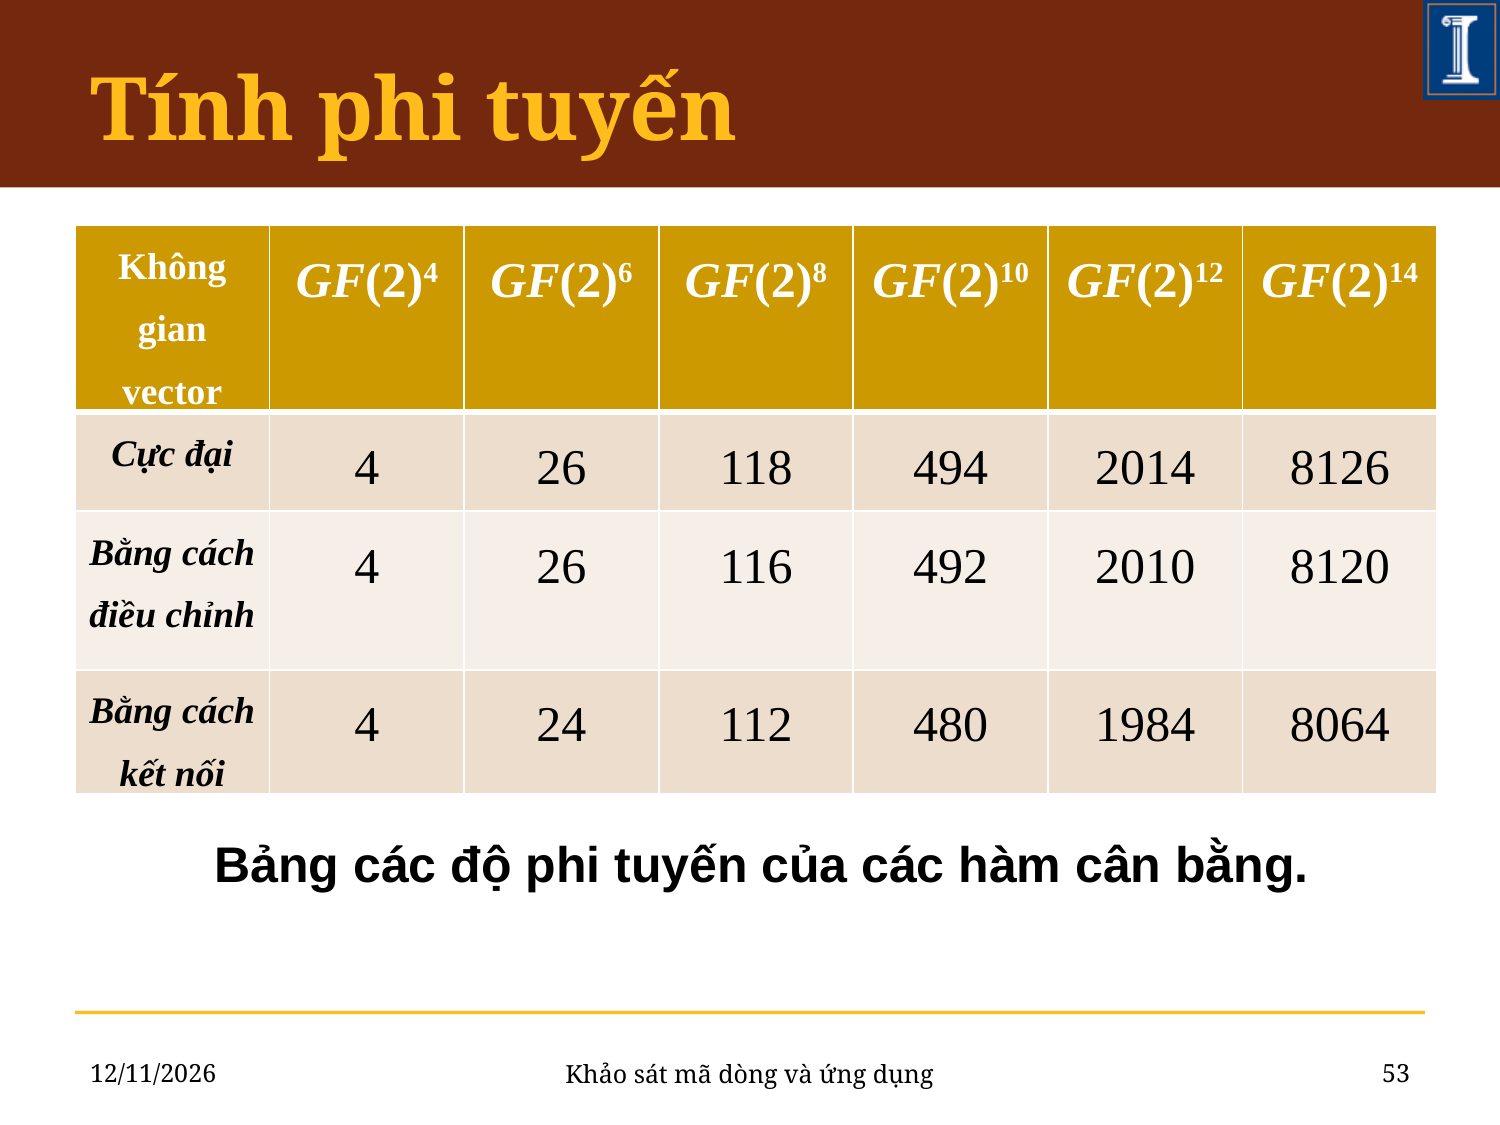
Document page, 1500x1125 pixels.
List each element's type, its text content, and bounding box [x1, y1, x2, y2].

footer Khảo sát mã dòng và ứng dụng [512, 1024, 988, 1101]
table_cell 8064 [1243, 671, 1436, 793]
table_header GF(2)14 [1243, 226, 1436, 409]
table_cell 4 [270, 415, 463, 510]
table_cell 480 [854, 671, 1047, 793]
table_cell Cực đại [76, 415, 269, 510]
table_cell 4 [270, 671, 463, 793]
text_box Bảng các độ phi tuyến của các hàm cân bằng. [200, 824, 1350, 900]
table_cell 116 [660, 512, 852, 669]
table_header GF(2)4 [270, 226, 463, 409]
table_cell 4 [270, 512, 463, 669]
table_cell 2014 [1049, 415, 1242, 510]
table_cell 24 [465, 671, 658, 793]
table_header GF(2)6 [465, 226, 658, 409]
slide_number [74, 1023, 426, 1100]
table_cell 492 [854, 512, 1047, 669]
table_cell 26 [465, 415, 658, 510]
table_cell Bằng cách điều chỉnh [76, 512, 269, 669]
table_header Không gian vector [76, 226, 269, 409]
table_cell 2010 [1049, 512, 1242, 669]
table_header GF(2)12 [1049, 226, 1242, 409]
slide_number 53 [1074, 1023, 1426, 1100]
table_header GF(2)10 [854, 226, 1047, 409]
table_header GF(2)8 [660, 226, 852, 409]
table_cell 1984 [1049, 671, 1242, 793]
table_cell 8120 [1243, 512, 1436, 669]
table_cell 112 [660, 671, 852, 793]
table_cell 26 [465, 512, 658, 669]
table_cell 8126 [1243, 415, 1436, 510]
title Tính phi tuyến [74, 45, 1426, 188]
table_cell Bằng cách kết nối [76, 671, 269, 793]
table_cell 118 [660, 415, 852, 510]
table_cell 494 [854, 415, 1047, 510]
